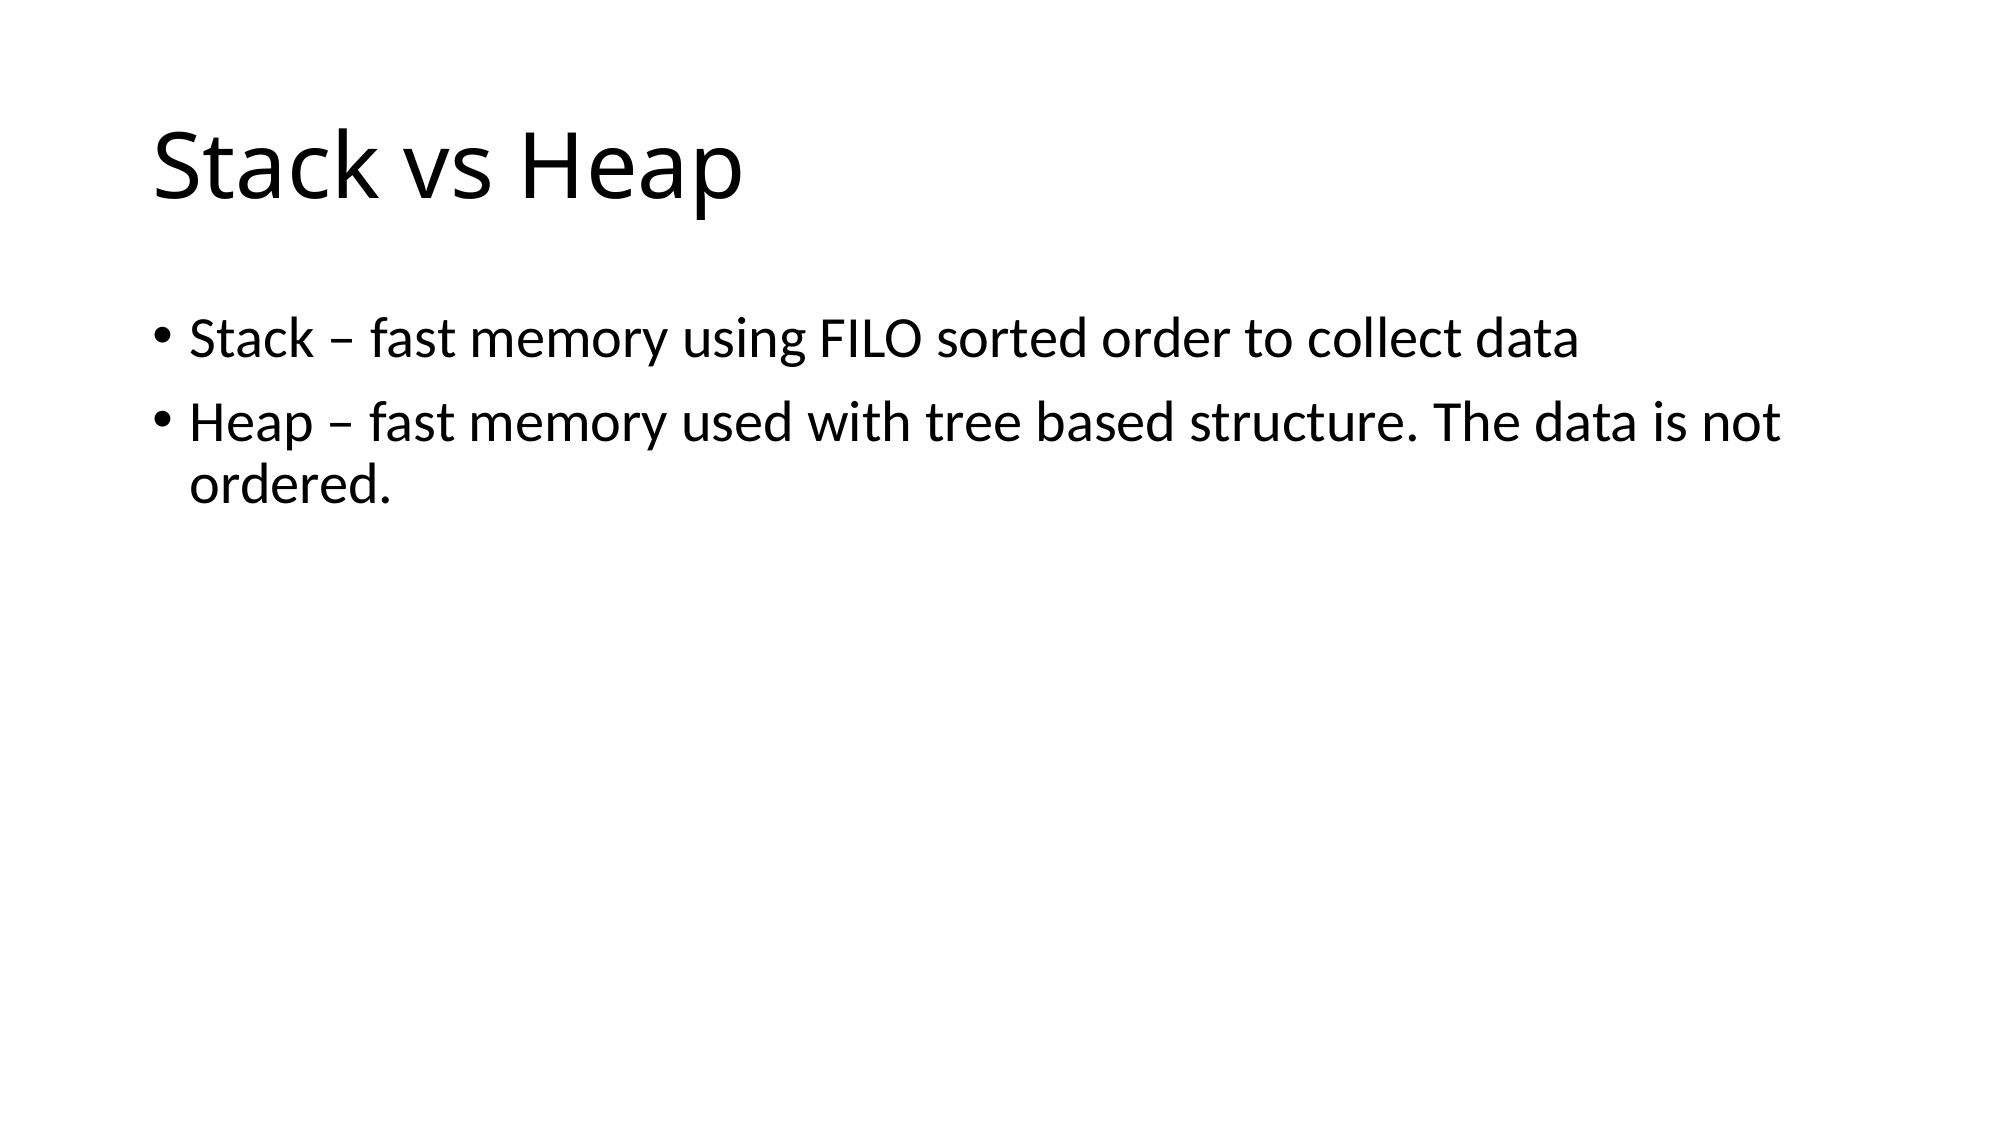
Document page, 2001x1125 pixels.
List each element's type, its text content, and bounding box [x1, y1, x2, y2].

list Stack – fast memory using FILO sorted order to collect data Heap – fast memory used with tree based structure. The data is not ordered. [137, 299, 1863, 1014]
title Stack vs Heap [137, 59, 1863, 278]
